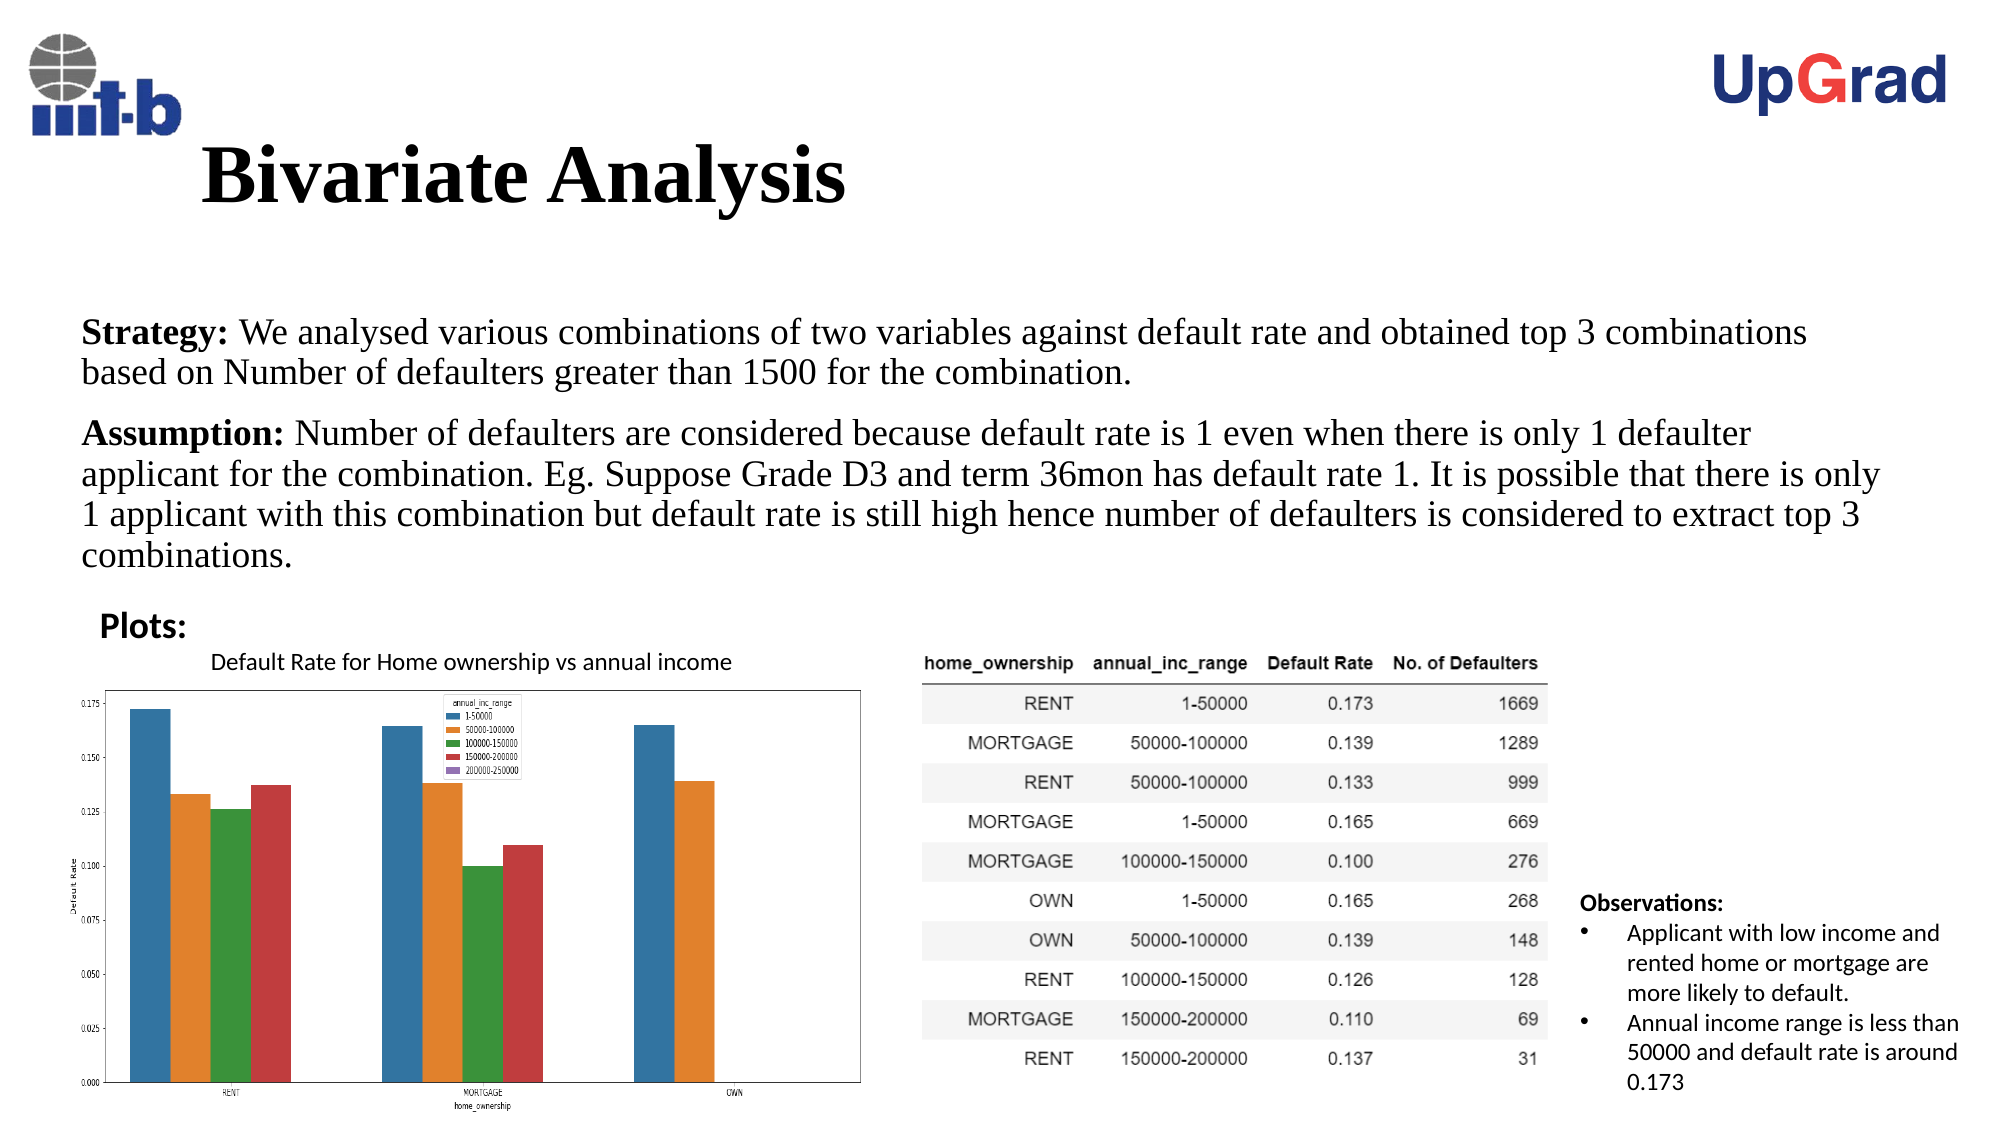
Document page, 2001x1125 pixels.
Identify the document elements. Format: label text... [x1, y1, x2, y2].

list Strategy: We analysed various combinations of two variables against default rate and obtained top 3 combinations based on Number of defaulters greater than 1500 for the combination. Assumption: Number of defaulters are considered because default rate is 1 even when there is only 1 defaulter applicant for the combination. Eg. Suppose Grade D3 and term 36mon has default rate 1. It is possible that there is only 1 applicant with this combination but default rate is still high hence number of defaulters is considered to extract top 3 combinations. [66, 304, 1899, 1017]
text_box Plots: [85, 594, 203, 654]
text_box Default Rate for Home ownership vs annual income [196, 637, 865, 683]
picture [0, 29, 208, 163]
picture [66, 683, 865, 1117]
text_box Observations: Applicant with low income and rented home or mortgage are more likely to default. Annual income range is less than 50000 and default rate is around 0.173 [1565, 878, 1995, 1104]
picture [1714, 53, 1952, 116]
title Bivariate Analysis [186, 104, 1715, 246]
picture [922, 642, 1566, 1076]
